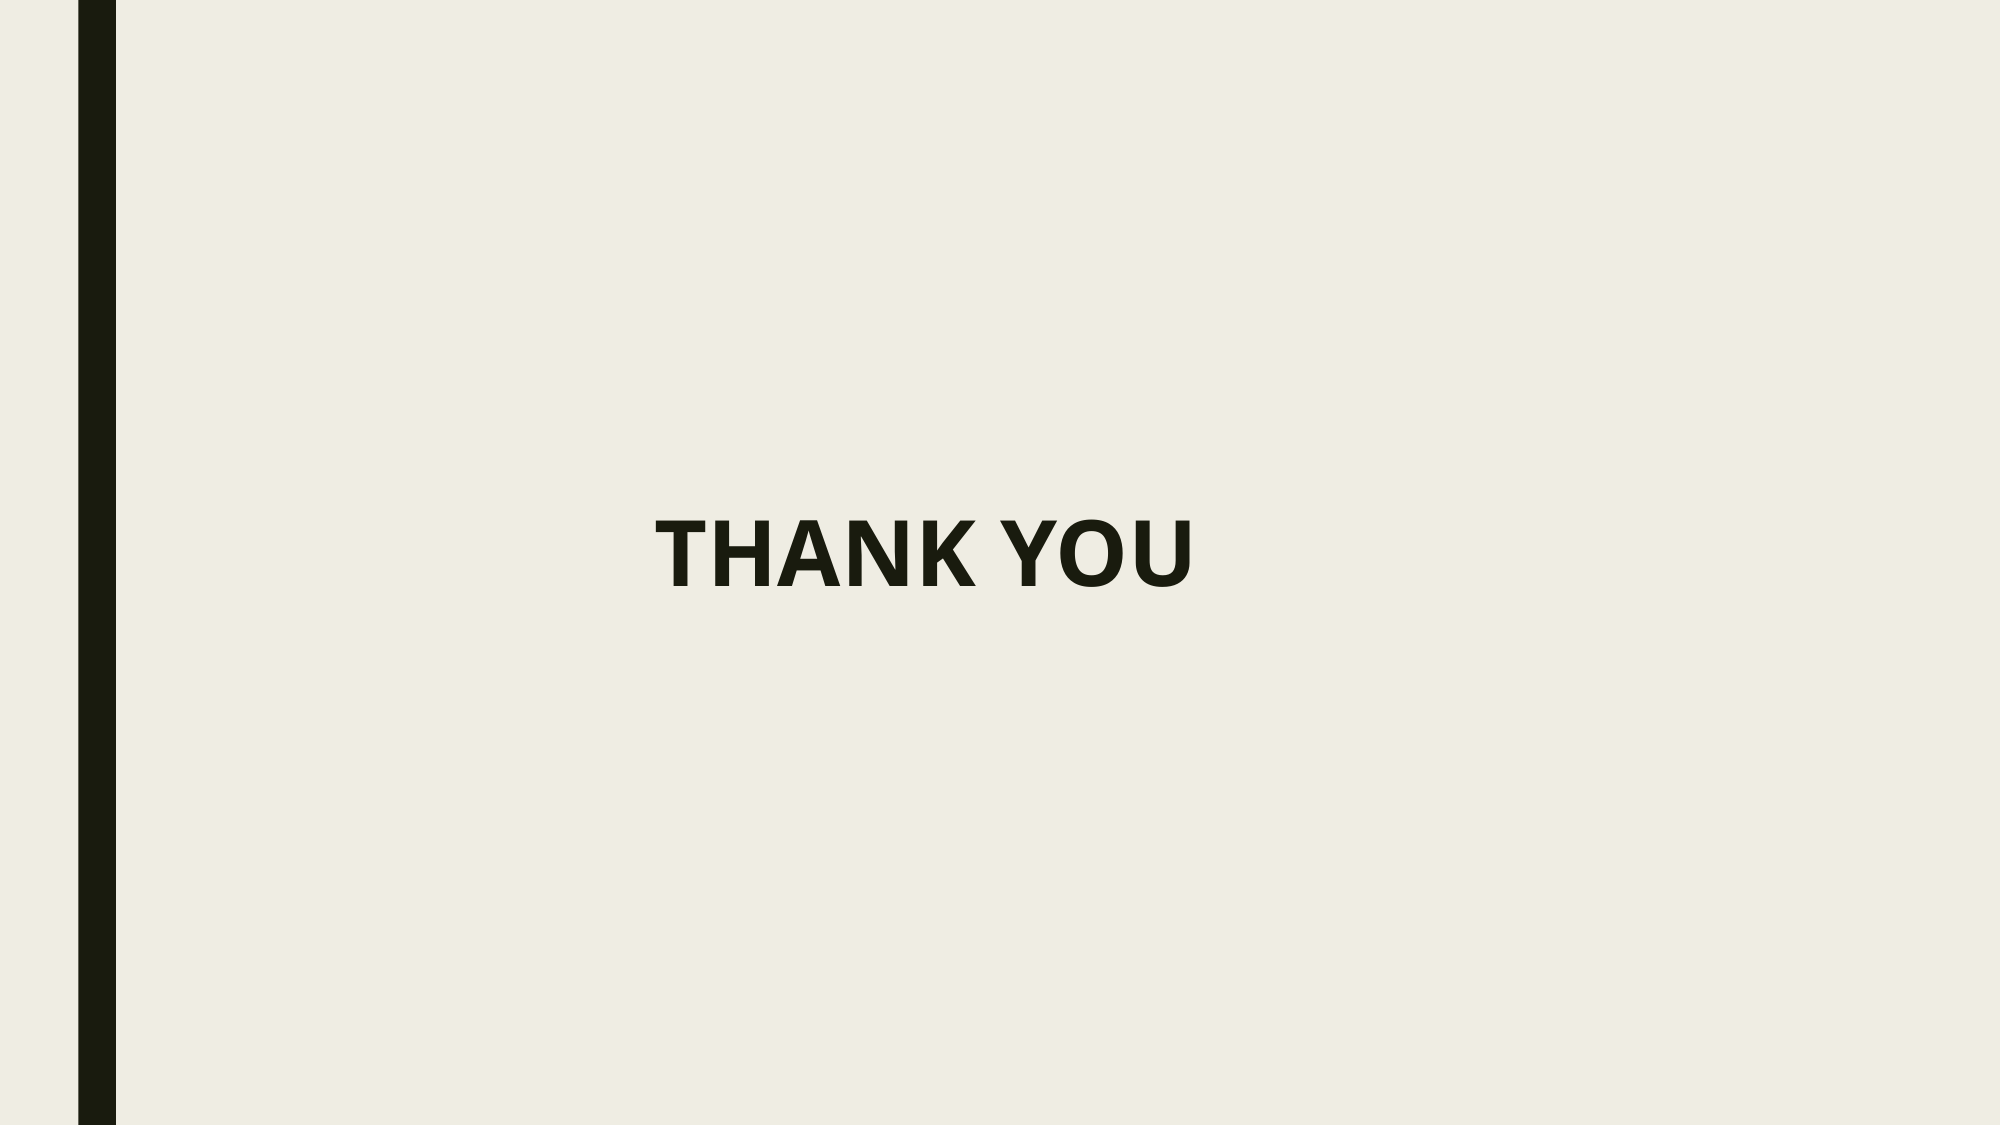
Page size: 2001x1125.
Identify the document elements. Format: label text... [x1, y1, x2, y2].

title THANK YOU [139, 500, 1715, 744]
